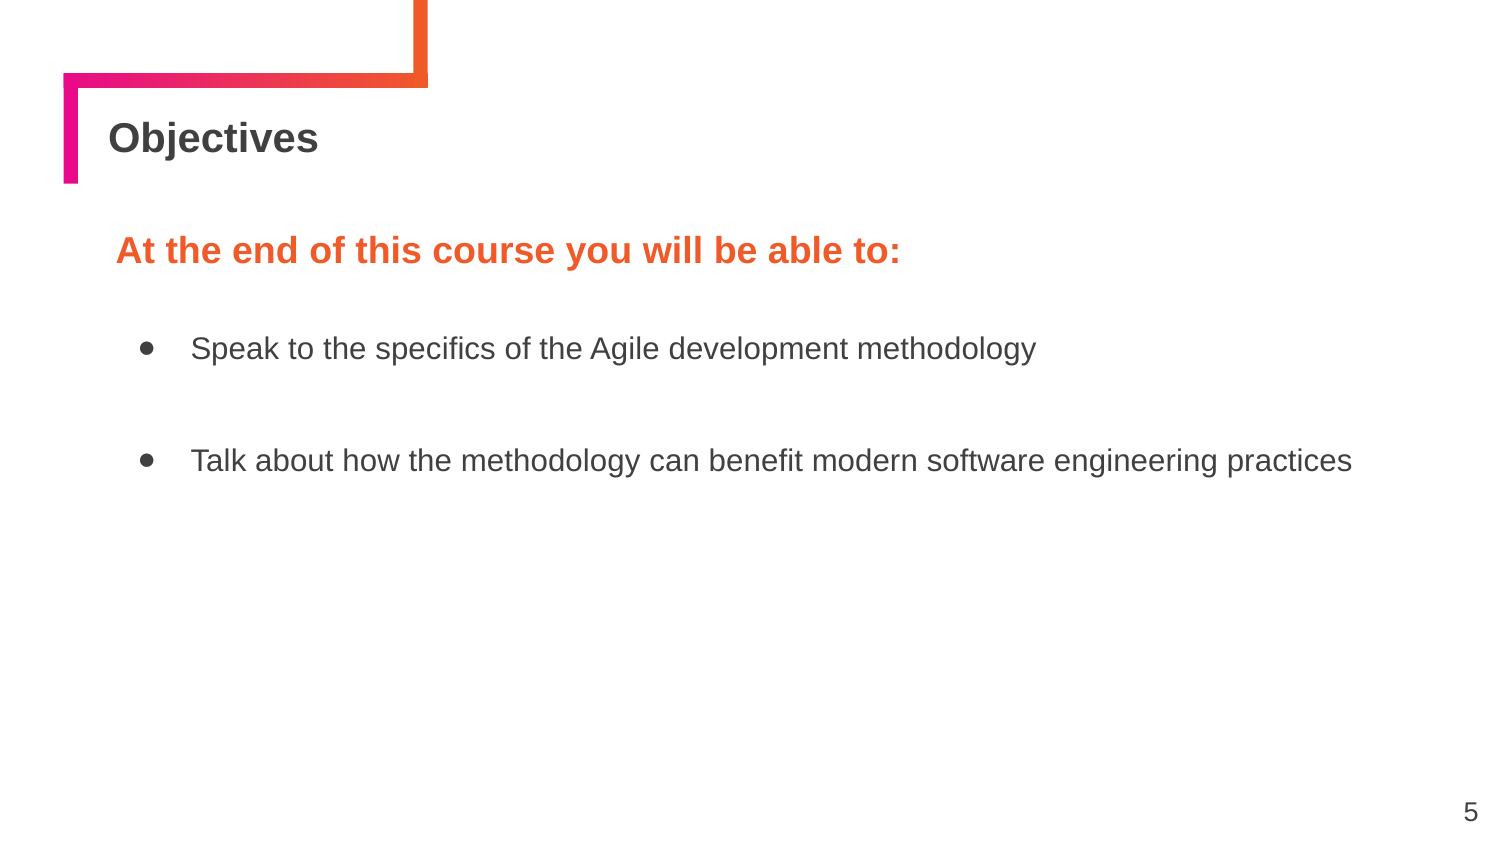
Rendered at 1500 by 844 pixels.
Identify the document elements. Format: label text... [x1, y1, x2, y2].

slide_number 5 [1403, 779, 1494, 844]
title Objectives [100, 117, 1455, 169]
text_box Speak to the specifics of the Agile development methodology Talk about how the methodology can benefit modern software engineering practices [100, 294, 1435, 823]
text_box At the end of this course you will be able to: [100, 211, 1382, 274]
